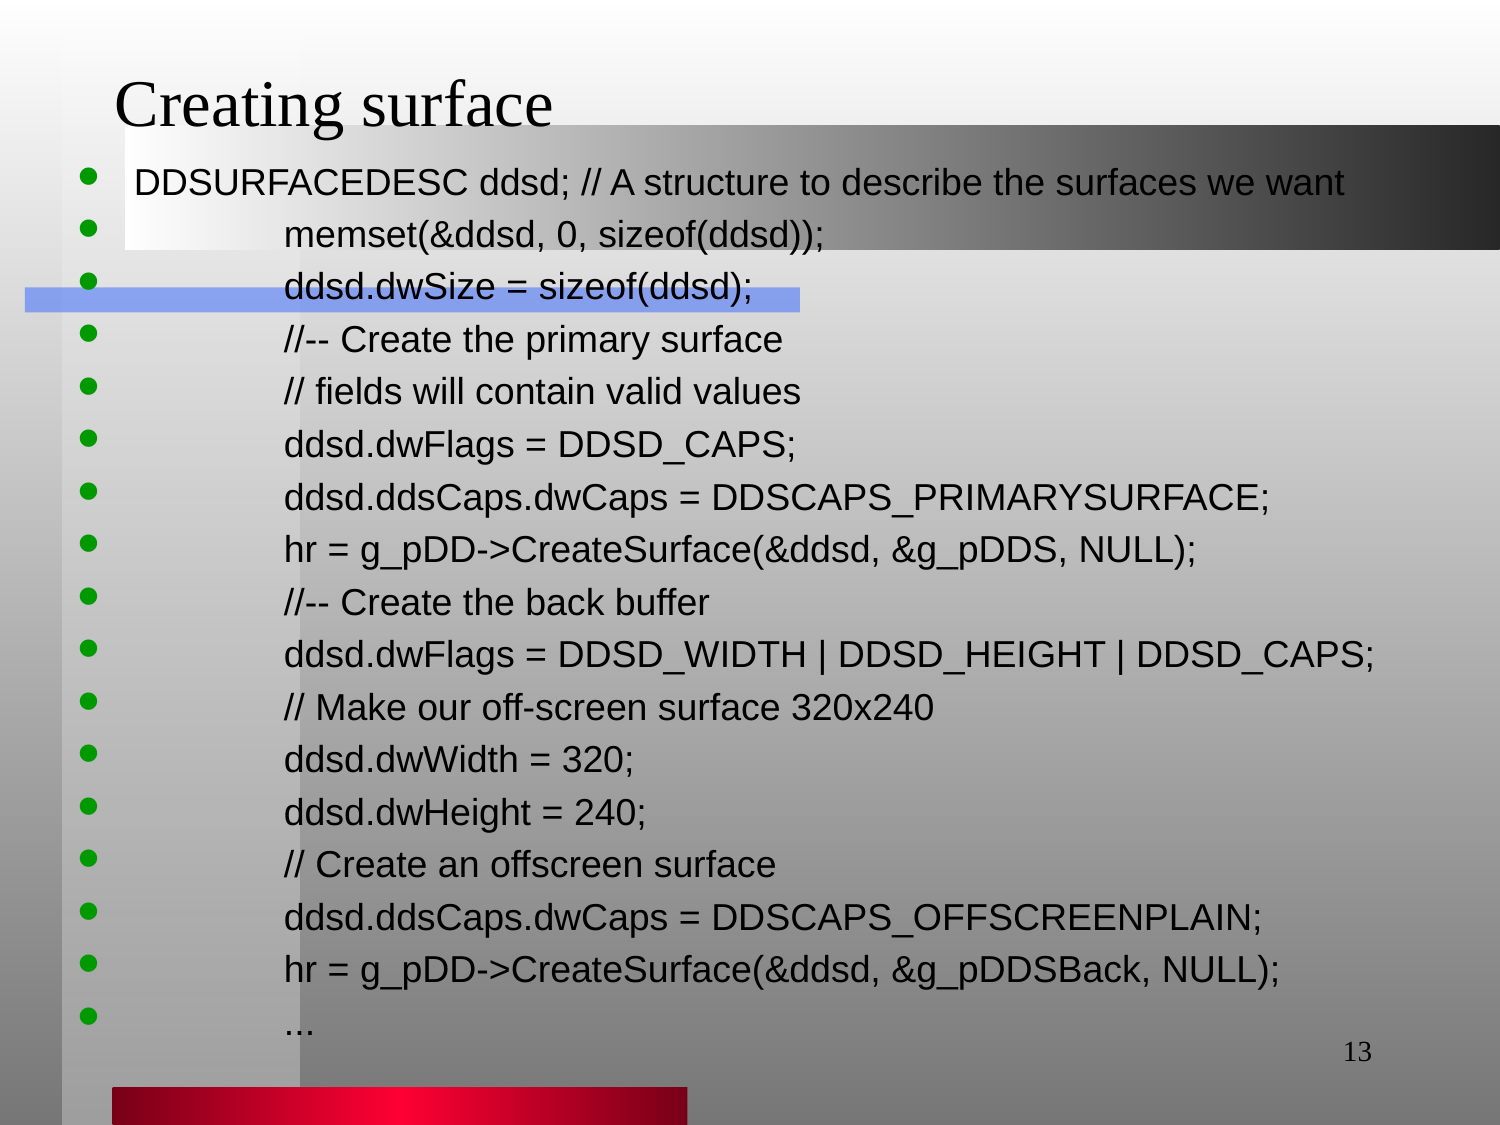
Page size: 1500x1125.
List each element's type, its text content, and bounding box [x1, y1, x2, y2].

list DDSURFACEDESC ddsd; // A structure to describe the surfaces we want memset(&ddsd, 0, sizeof(ddsd)); ddsd.dwSize = sizeof(ddsd); //-- Create the primary surface // fields will contain valid values ddsd.dwFlags = DDSD_CAPS; ddsd.ddsCaps.dwCaps = DDSCAPS_PRIMARYSURFACE; hr = g_pDD->CreateSurface(&ddsd, &g_pDDS, NULL); //-- Create the back buffer ddsd.dwFlags = DDSD_WIDTH | DDSD_HEIGHT | DDSD_CAPS; // Make our off-screen surface 320x240 ddsd.dwWidth = 320; ddsd.dwHeight = 240; // Create an offscreen surface ddsd.ddsCaps.dwCaps = DDSCAPS_OFFSCREENPLAIN; hr = g_pDD->CreateSurface(&ddsd, &g_pDDSBack, NULL); ... [62, 149, 1450, 1125]
title Creating surface [99, 37, 1376, 163]
